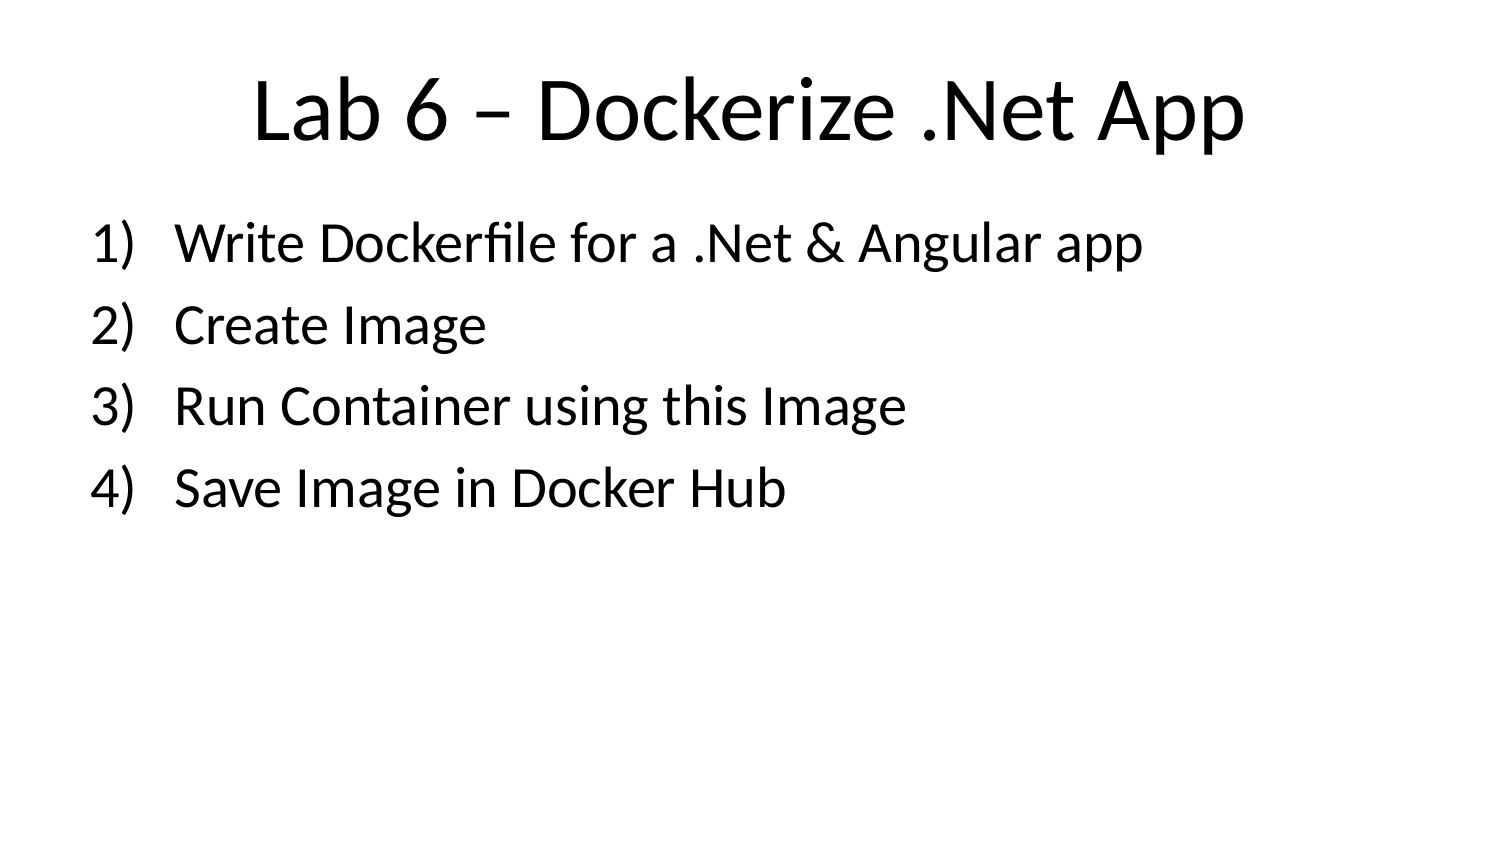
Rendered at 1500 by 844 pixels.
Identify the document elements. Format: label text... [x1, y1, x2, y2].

list Write Dockerfile for a .Net & Angular app Create Image Run Container using this Image Save Image in Docker Hub [75, 196, 1425, 754]
title Lab 6 – Dockerize .Net App [75, 33, 1425, 175]
